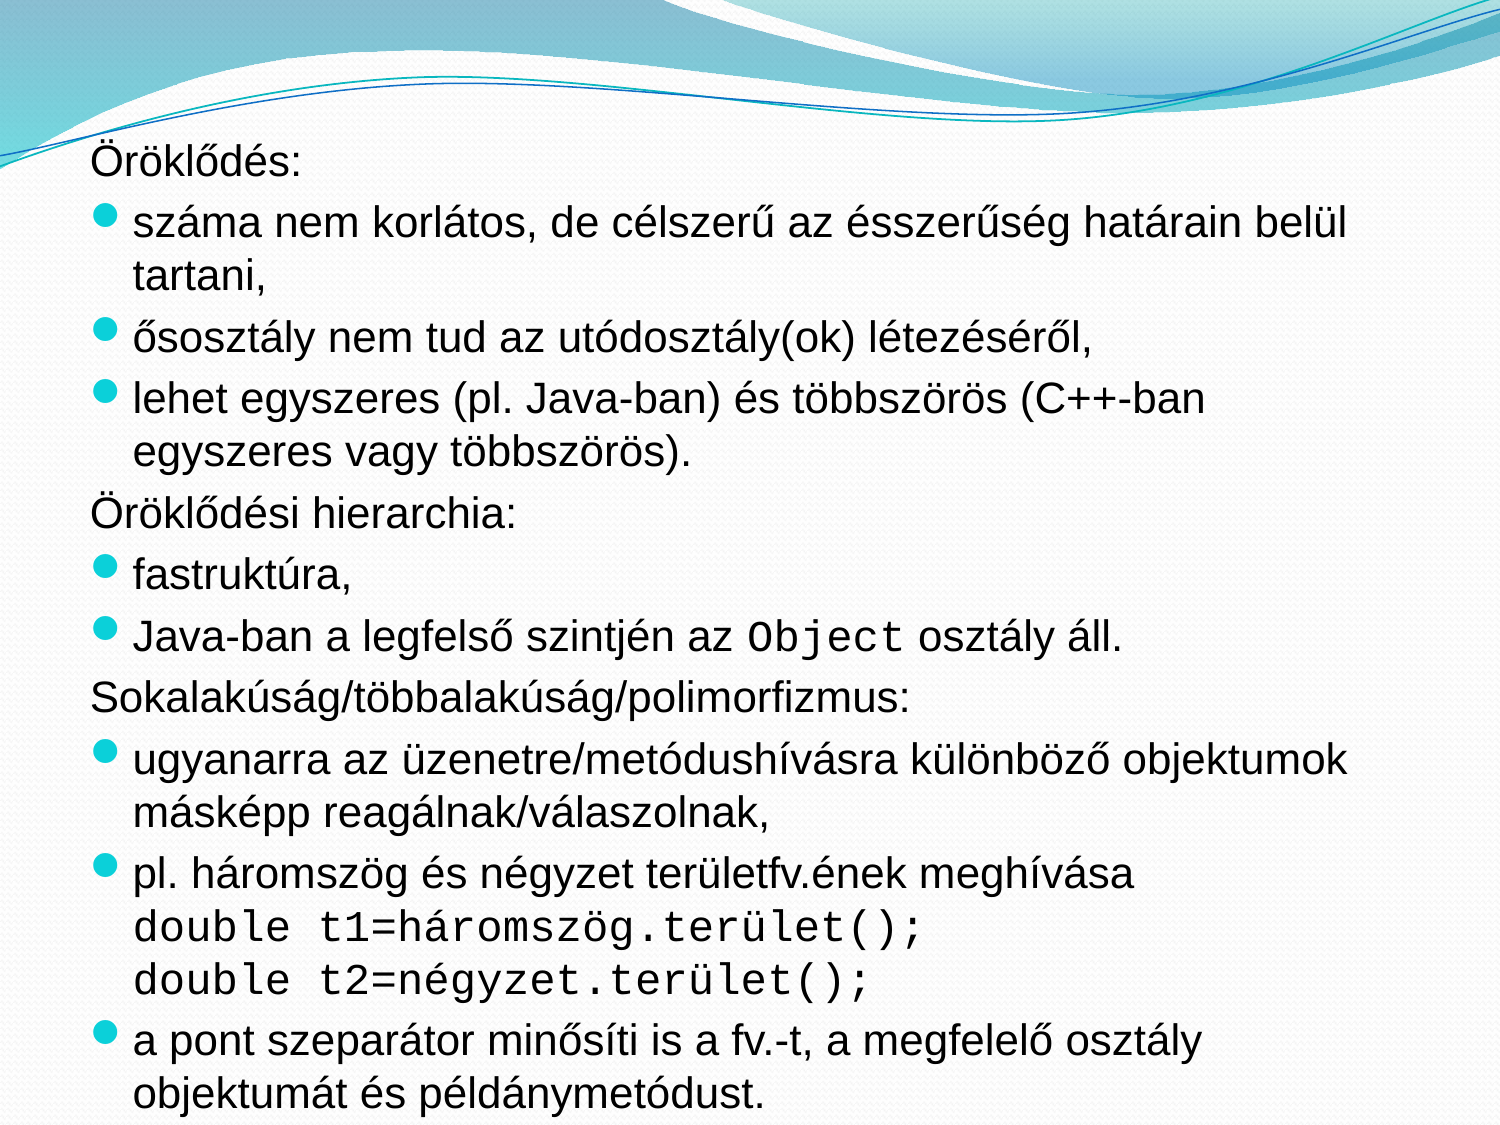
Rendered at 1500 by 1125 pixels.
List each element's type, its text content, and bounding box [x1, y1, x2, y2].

list Öröklődés: száma nem korlátos, de célszerű az ésszerűség határain belül tartani, ősosztály nem tud az utódosztály(ok) létezéséről, lehet egyszeres (pl. Java-ban) és többszörös (C++-ban egyszeres vagy többszörös). Öröklődési hierarchia: fastruktúra, Java-ban a legfelső szintjén az Object osztály áll. Sokalakúság/többalakúság/polimorfizmus: ugyanarra az üzenetre/metódushívásra különböző objektumok másképp reagálnak/válaszolnak, pl. háromszög és négyzet területfv.ének meghívása double t1=háromszög.terület(); double t2=négyzet.terület(); a pont szeparátor minősíti is a fv.-t, a megfelelő osztály objektumát és példánymetódust. [75, 125, 1425, 1125]
